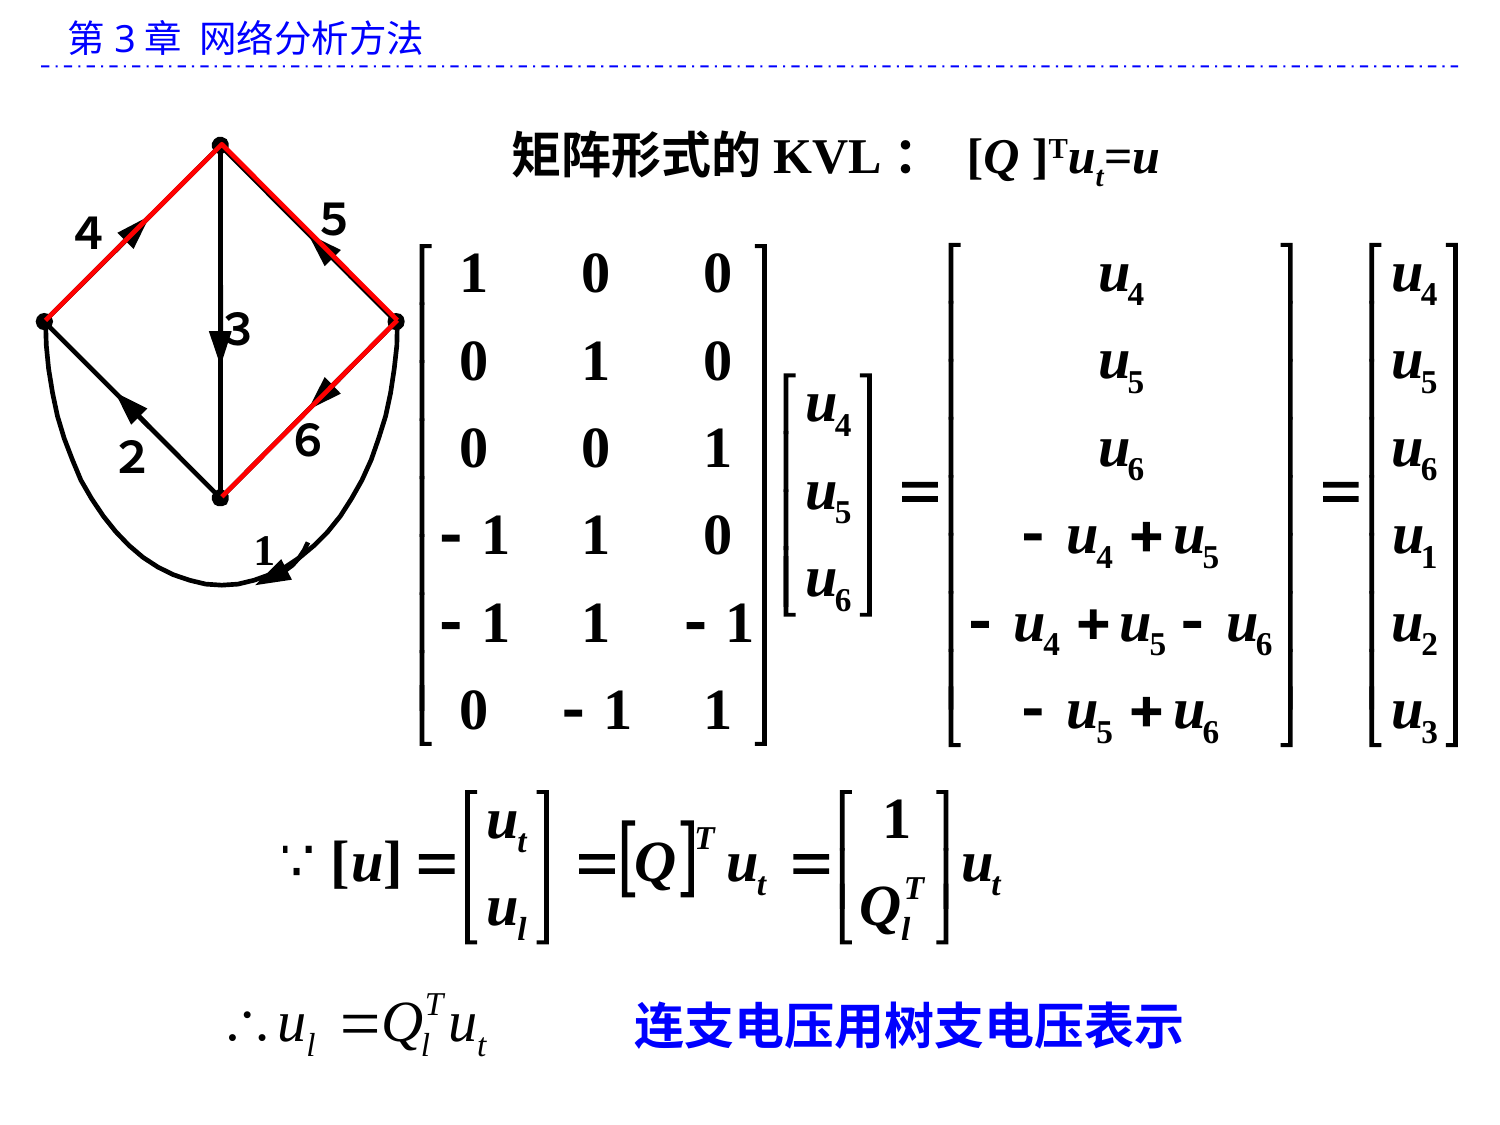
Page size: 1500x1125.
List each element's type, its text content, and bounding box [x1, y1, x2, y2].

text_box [228, 985, 492, 1063]
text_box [411, 237, 1473, 751]
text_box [35, 136, 405, 586]
text_box 连支电压用树支电压表示 [619, 987, 1364, 1063]
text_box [283, 785, 1007, 949]
text_box 矩阵形式的KVL： [Q ]Tut=u [496, 116, 1175, 200]
